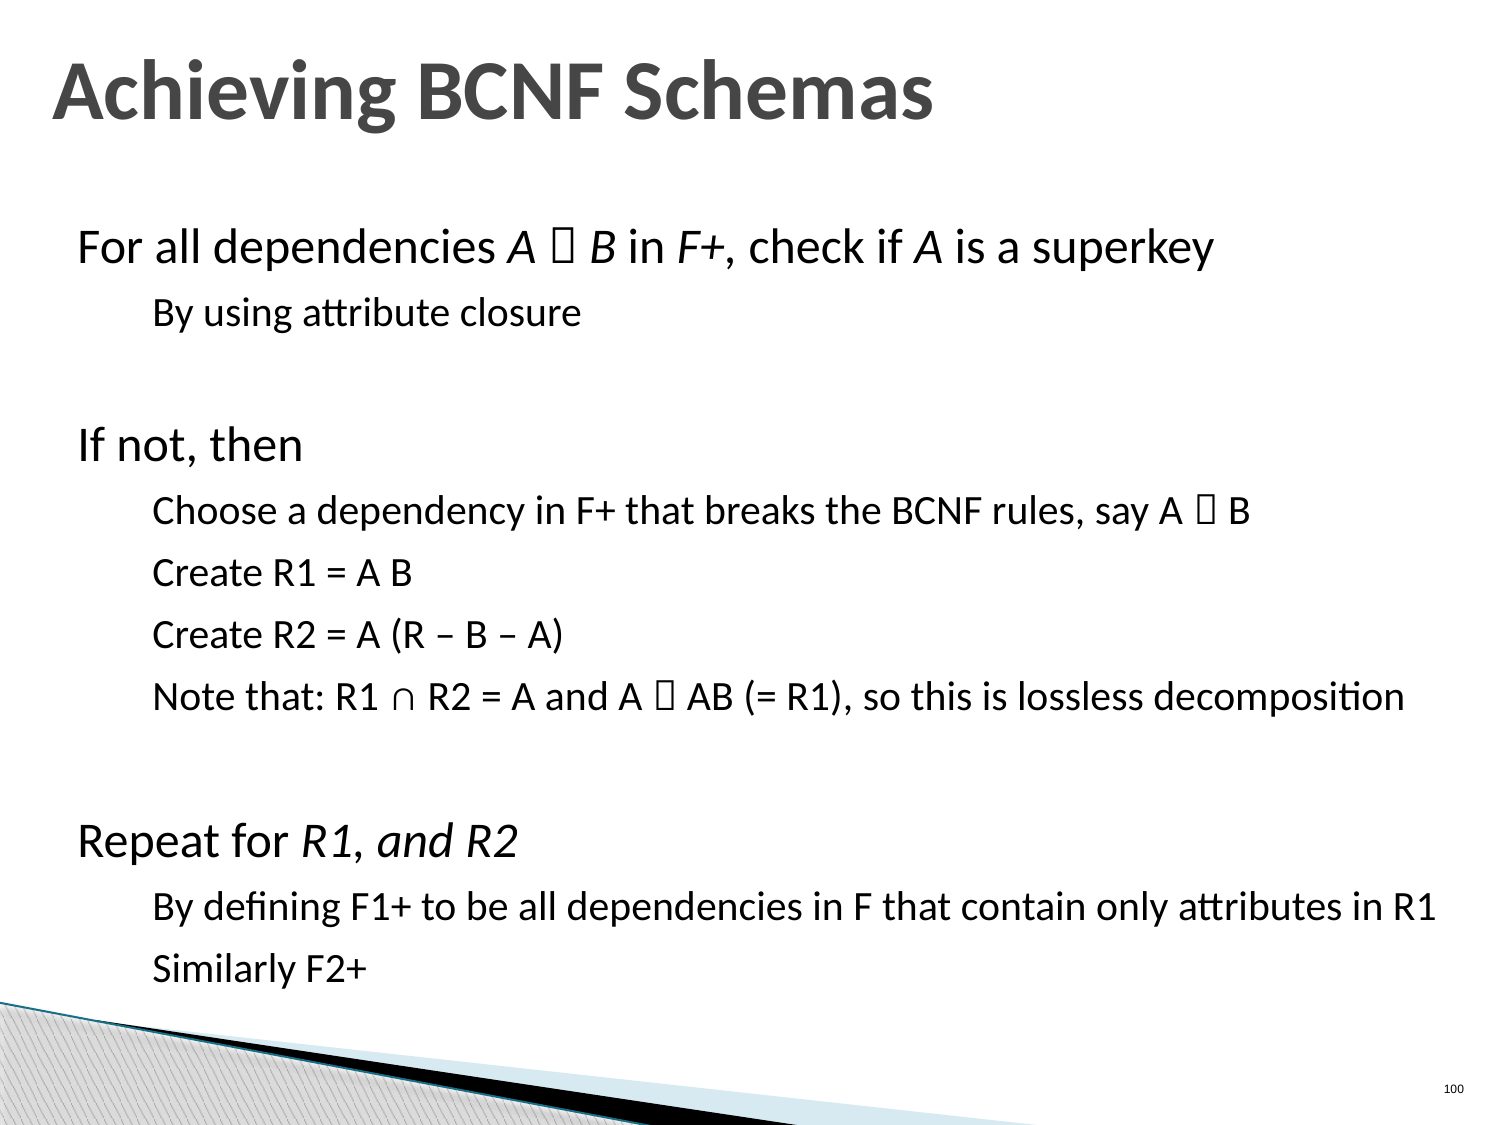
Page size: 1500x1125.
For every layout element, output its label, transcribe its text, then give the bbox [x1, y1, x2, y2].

slide_number 100 [1418, 1051, 1479, 1112]
list For all dependencies A  B in F+, check if A is a superkey By using attribute closure If not, then Choose a dependency in F+ that breaks the BCNF rules, say A  B Create R1 = A B Create R2 = A (R – B – A) Note that: R1 ∩ R2 = A and A  AB (= R1), so this is lossless decomposition Repeat for R1, and R2 By defining F1+ to be all dependencies in F that contain only attributes in R1 Similarly F2+ [62, 199, 1463, 1038]
title Achieving BCNF Schemas [37, 24, 1425, 145]
